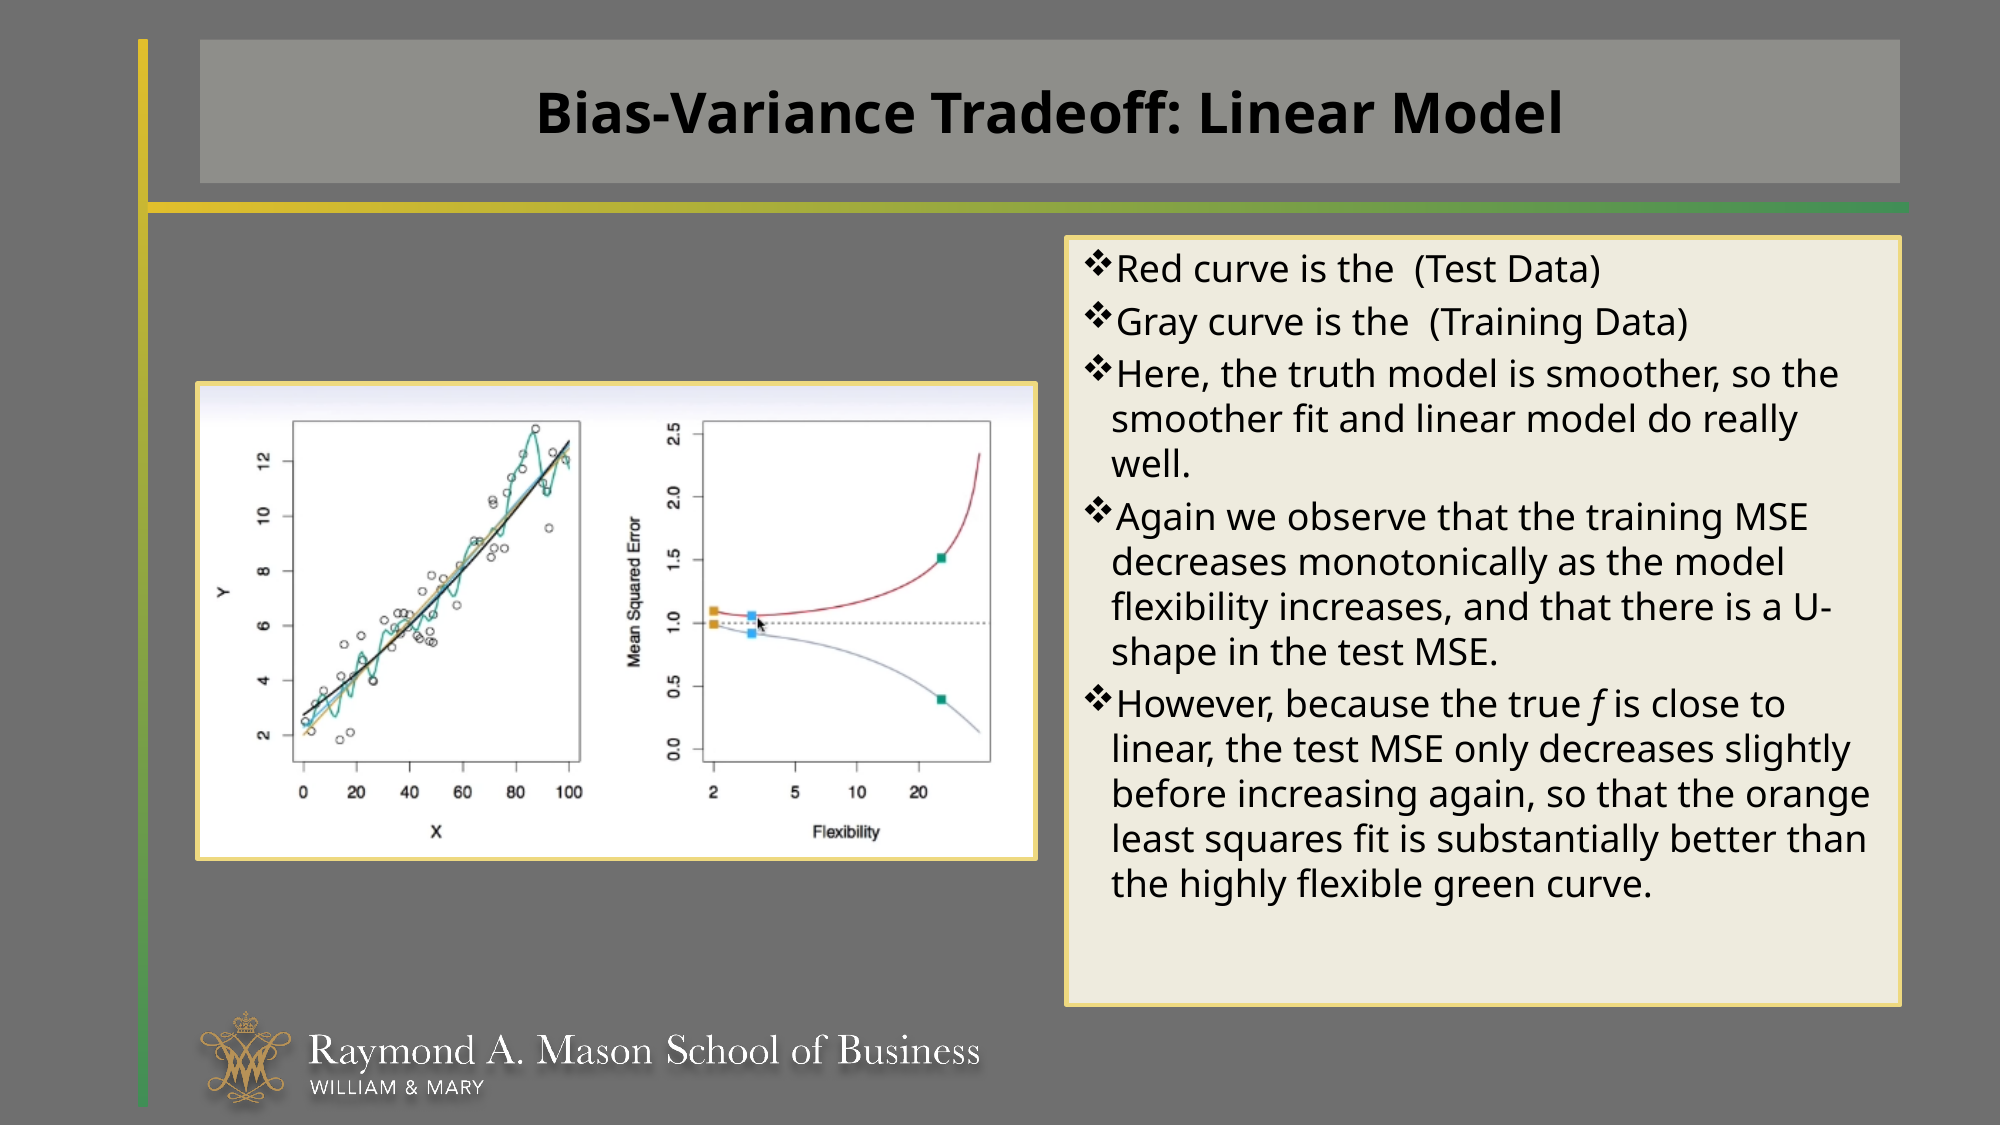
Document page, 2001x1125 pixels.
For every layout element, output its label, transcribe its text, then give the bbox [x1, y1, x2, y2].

title Bias-Variance Tradeoff: Linear Model [200, 39, 1900, 184]
picture [200, 1011, 979, 1103]
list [199, 385, 1034, 857]
